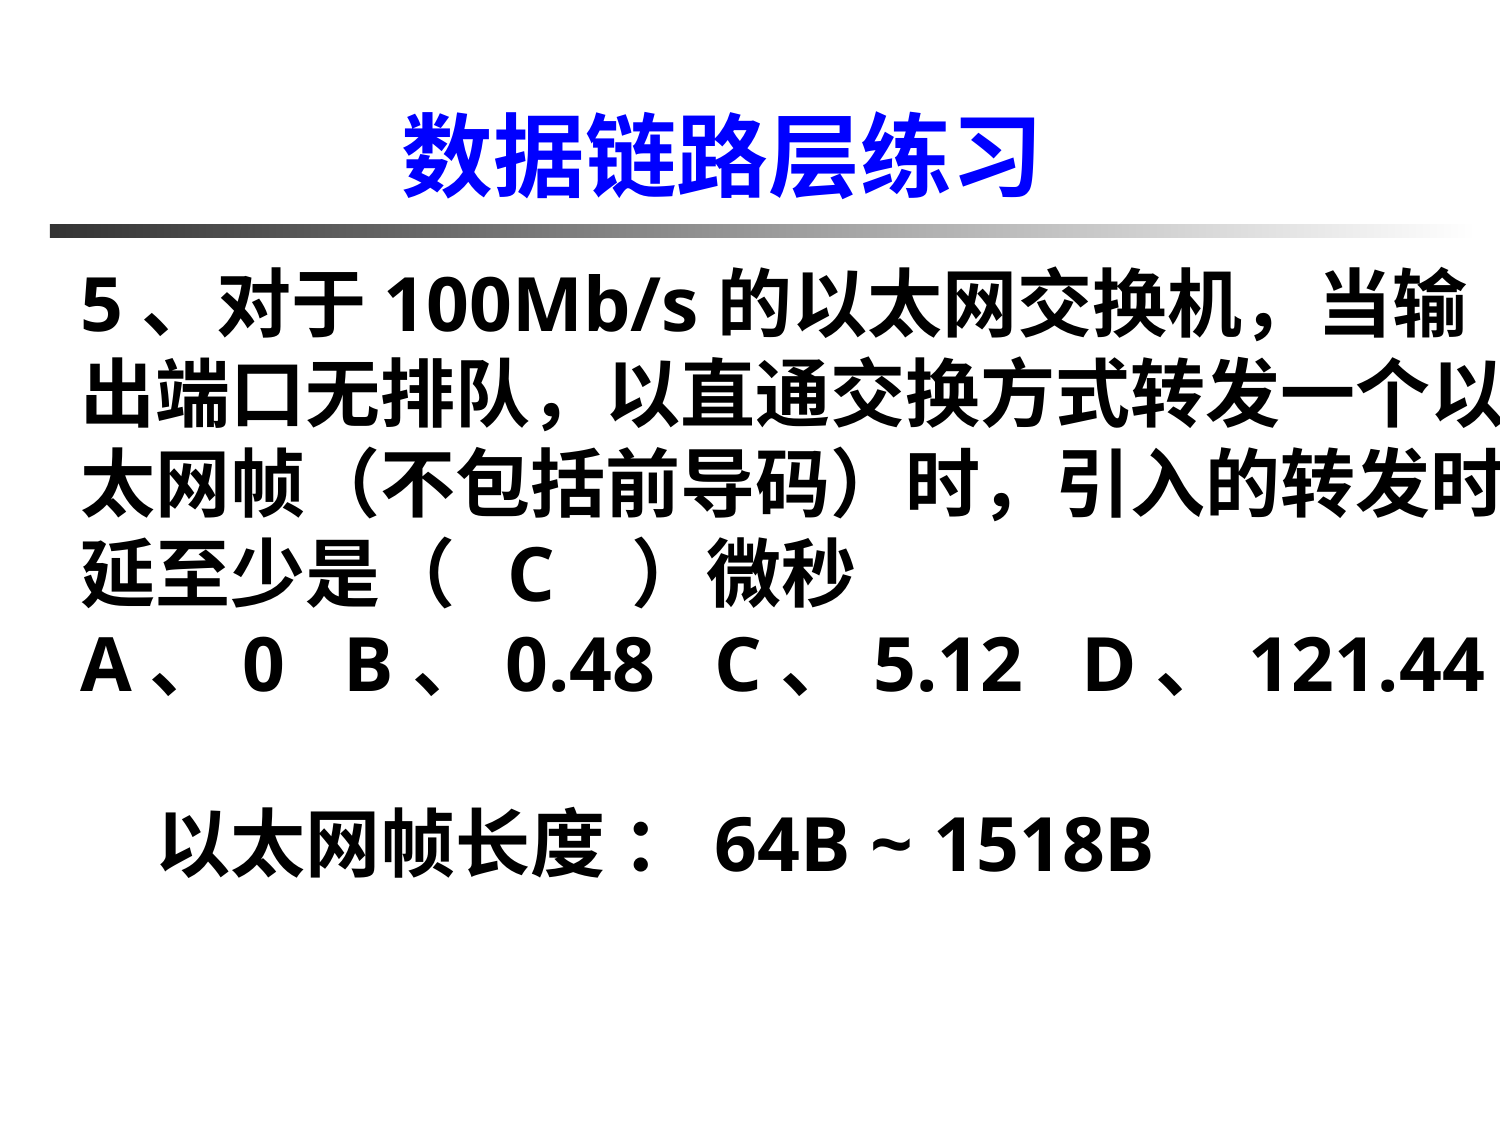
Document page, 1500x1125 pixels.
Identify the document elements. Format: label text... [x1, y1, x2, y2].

text_box 5、对于100Mb/s的以太网交换机，当输出端口无排队，以直通交换方式转发一个以太网帧（不包括前导码）时，引入的转发时延至少是（ C ）微秒 A、0 B、0.48 C、5.12 D、121.44 以太网帧长度 ：64B ~ 1518B [65, 249, 1500, 894]
text_box 数据链路层练习 [171, 90, 1296, 217]
